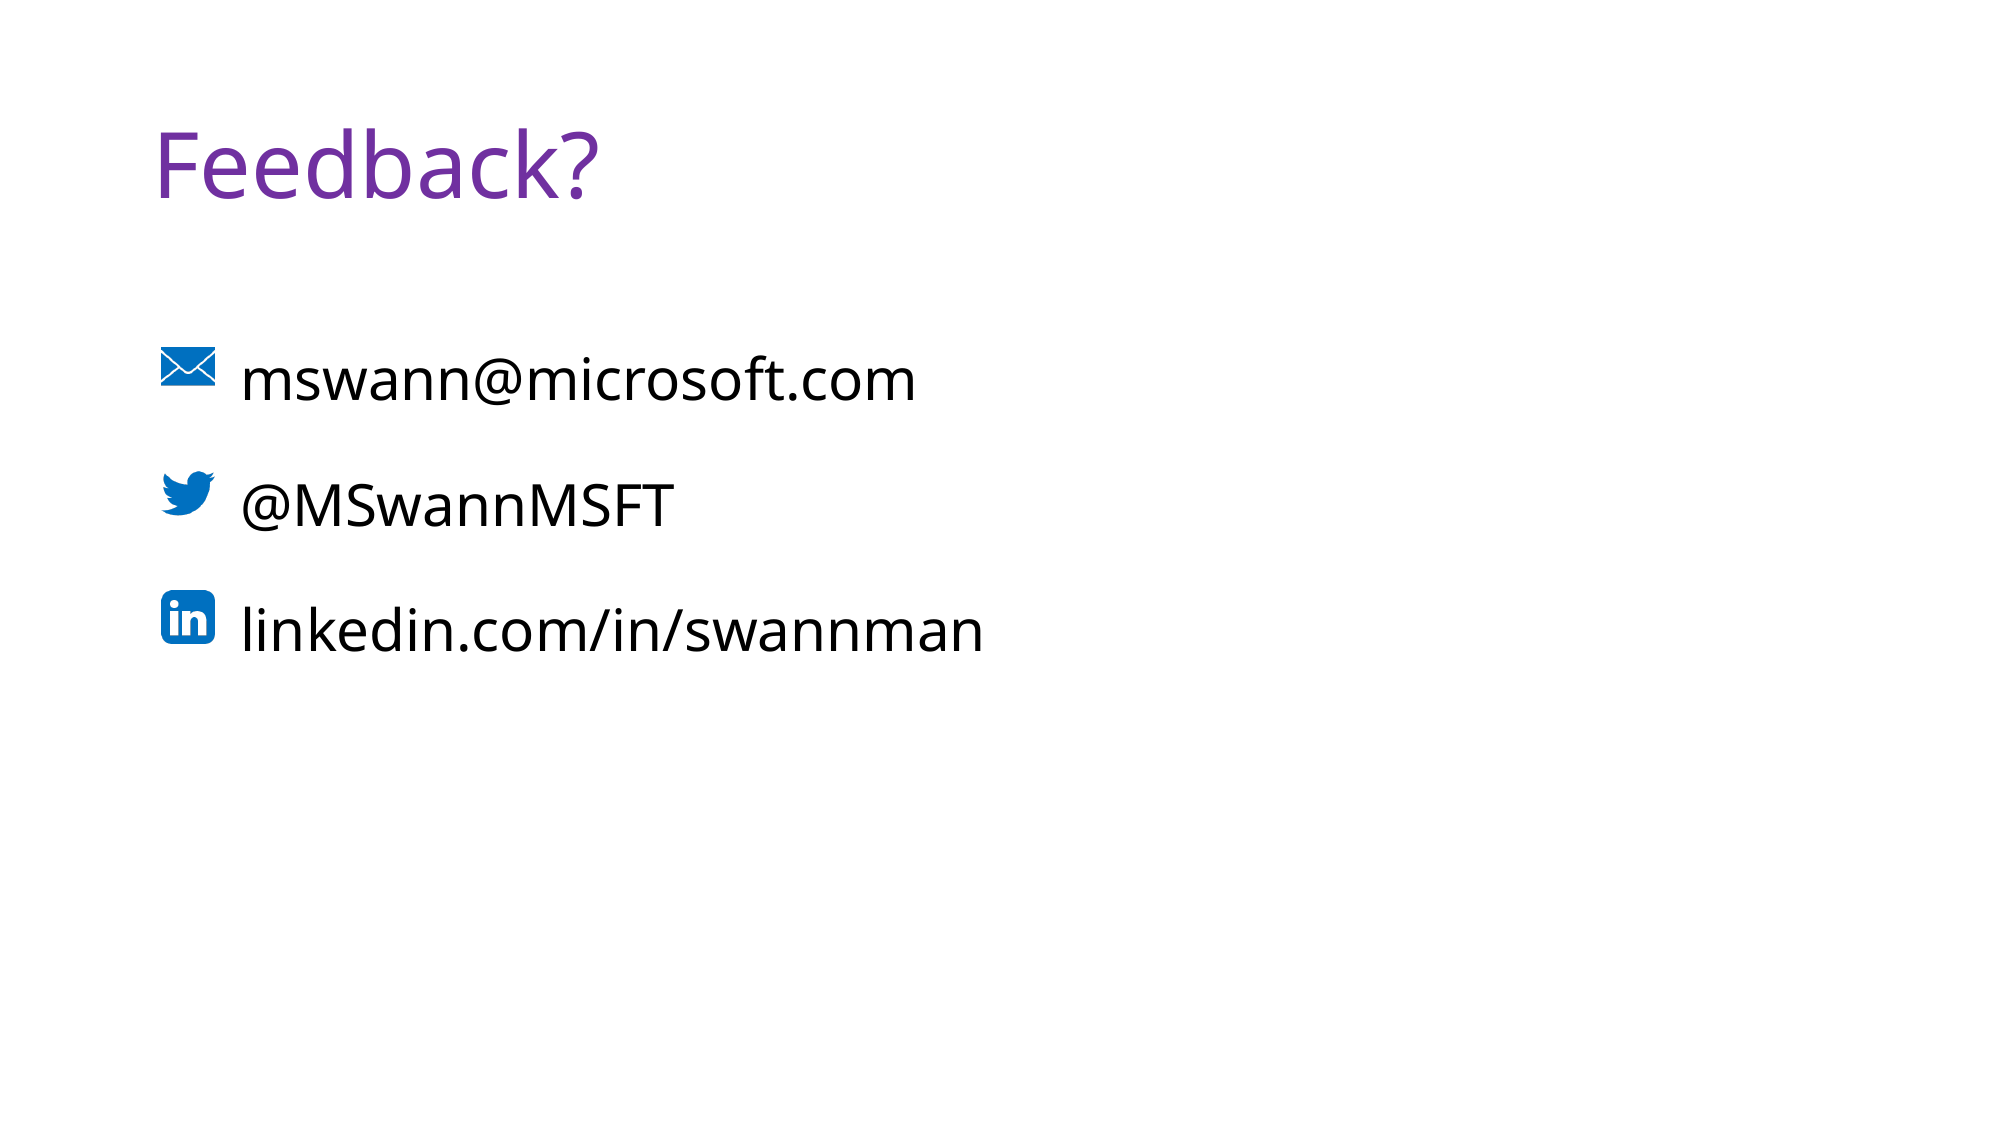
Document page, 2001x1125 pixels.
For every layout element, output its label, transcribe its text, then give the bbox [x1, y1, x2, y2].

picture [161, 339, 215, 393]
picture [161, 590, 215, 644]
picture [161, 465, 215, 519]
list mswann@microsoft.com @MSwannMSFT linkedin.com/in/swannman [225, 299, 1863, 1014]
title Feedback? [137, 59, 1863, 278]
